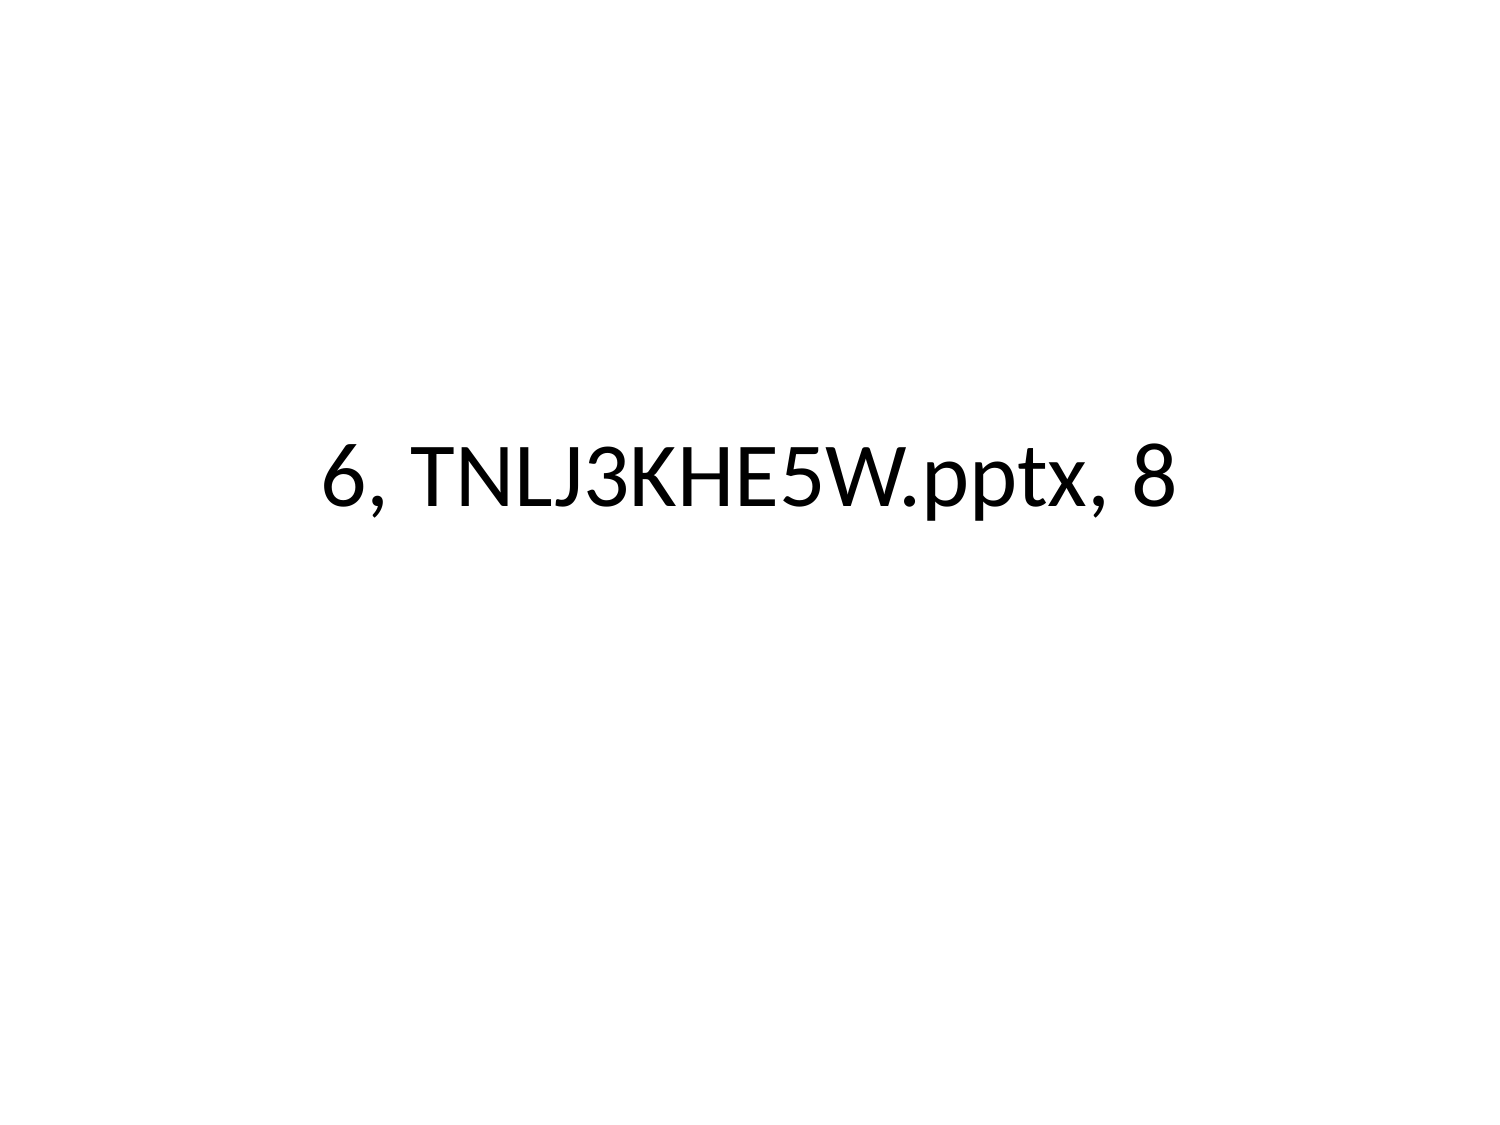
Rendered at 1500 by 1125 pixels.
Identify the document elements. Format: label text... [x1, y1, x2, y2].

title 6, TNLJ3KHE5W.pptx, 8 [112, 349, 1388, 591]
